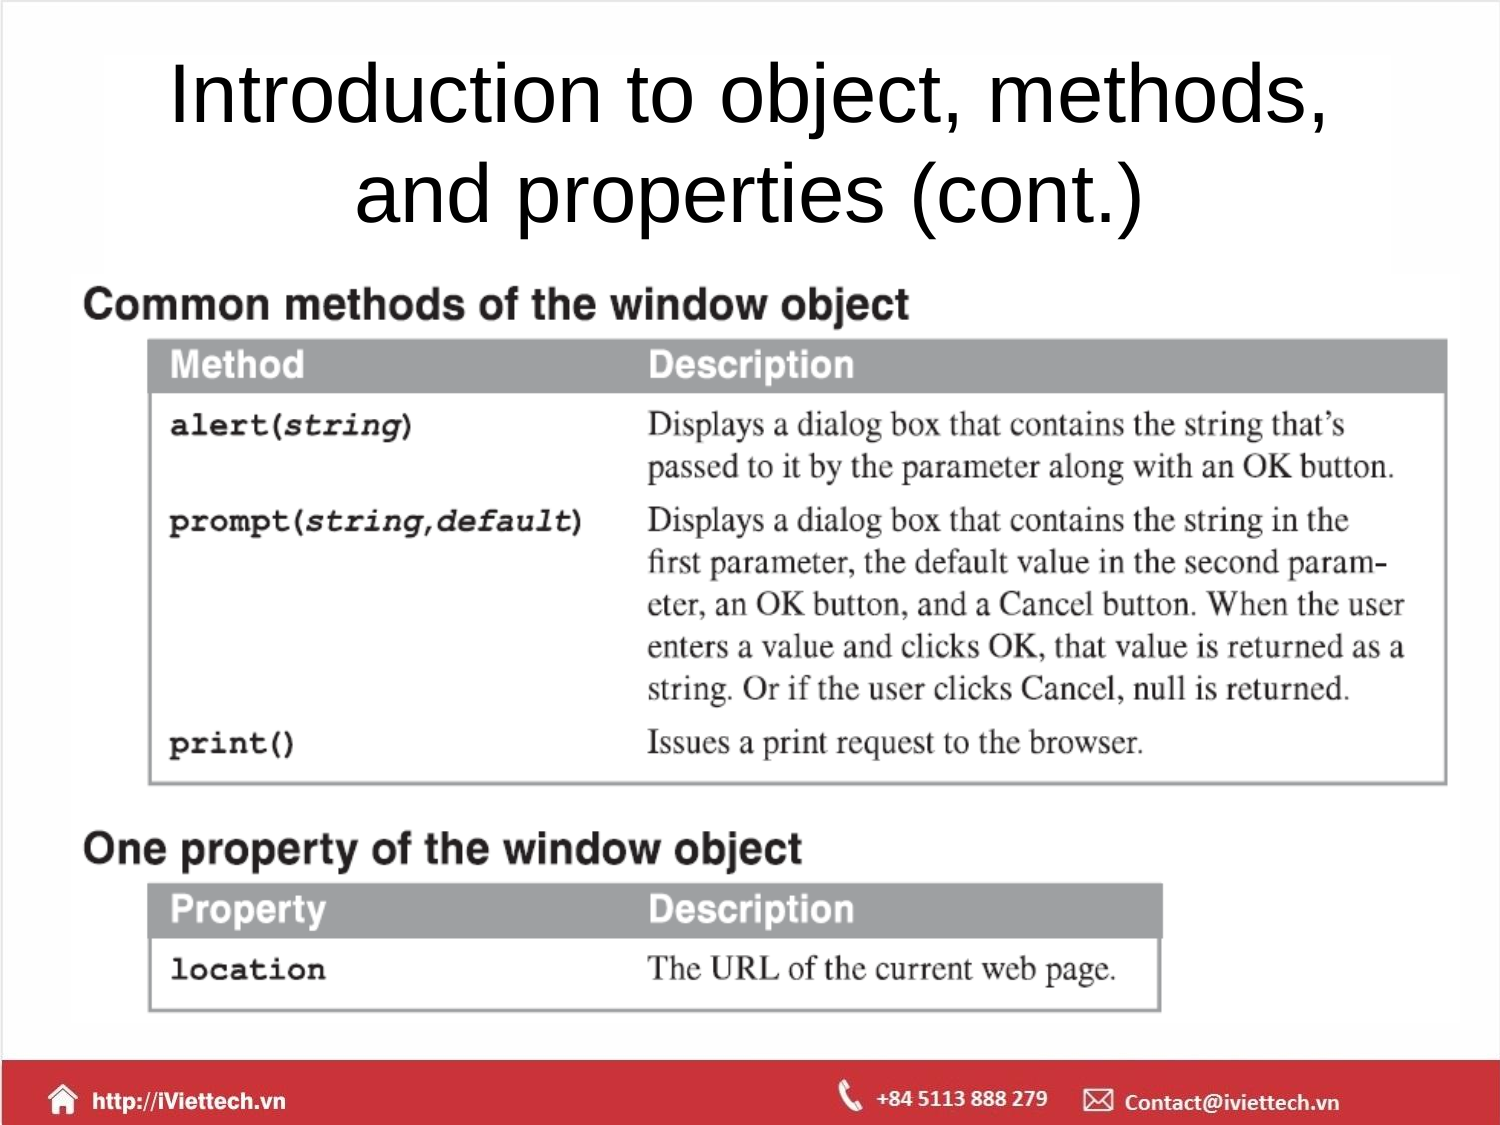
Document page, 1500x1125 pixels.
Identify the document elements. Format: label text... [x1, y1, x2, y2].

picture [0, 0, 1500, 1125]
title Introduction to object, methods, and properties (cont.) [75, 45, 1425, 233]
